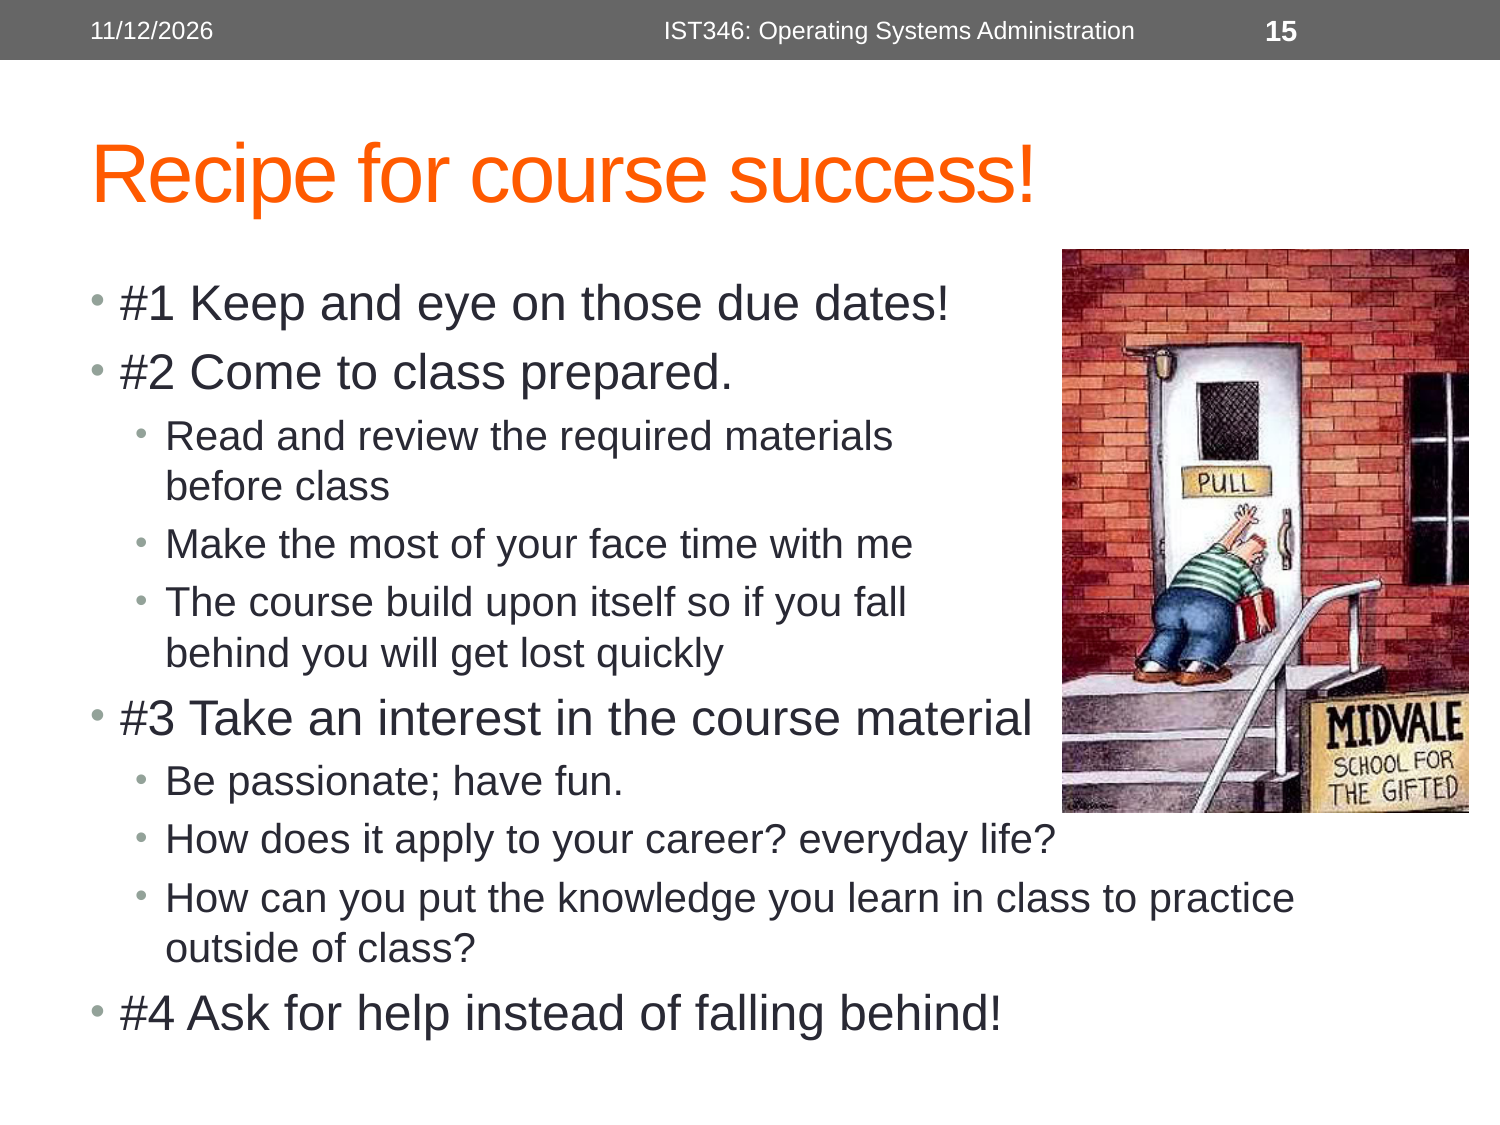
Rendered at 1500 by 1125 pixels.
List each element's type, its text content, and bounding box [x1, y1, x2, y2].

list #1 Keep and eye on those due dates! #2 Come to class prepared. Read and review the required materials before class Make the most of your face time with me The course build upon itself so if you fall behind you will get lost quickly #3 Take an interest in the course material Be passionate; have fun. How does it apply to your career? everyday life? How can you put the knowledge you learn in class to practice outside of class? #4 Ask for help instead of falling behind! [75, 262, 1425, 1063]
title Recipe for course success! [75, 87, 1425, 250]
slide_number 15 [1250, 3, 1425, 57]
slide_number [75, 3, 550, 57]
footer IST346: Operating Systems Administration [562, 3, 1238, 57]
picture [1062, 249, 1469, 813]
